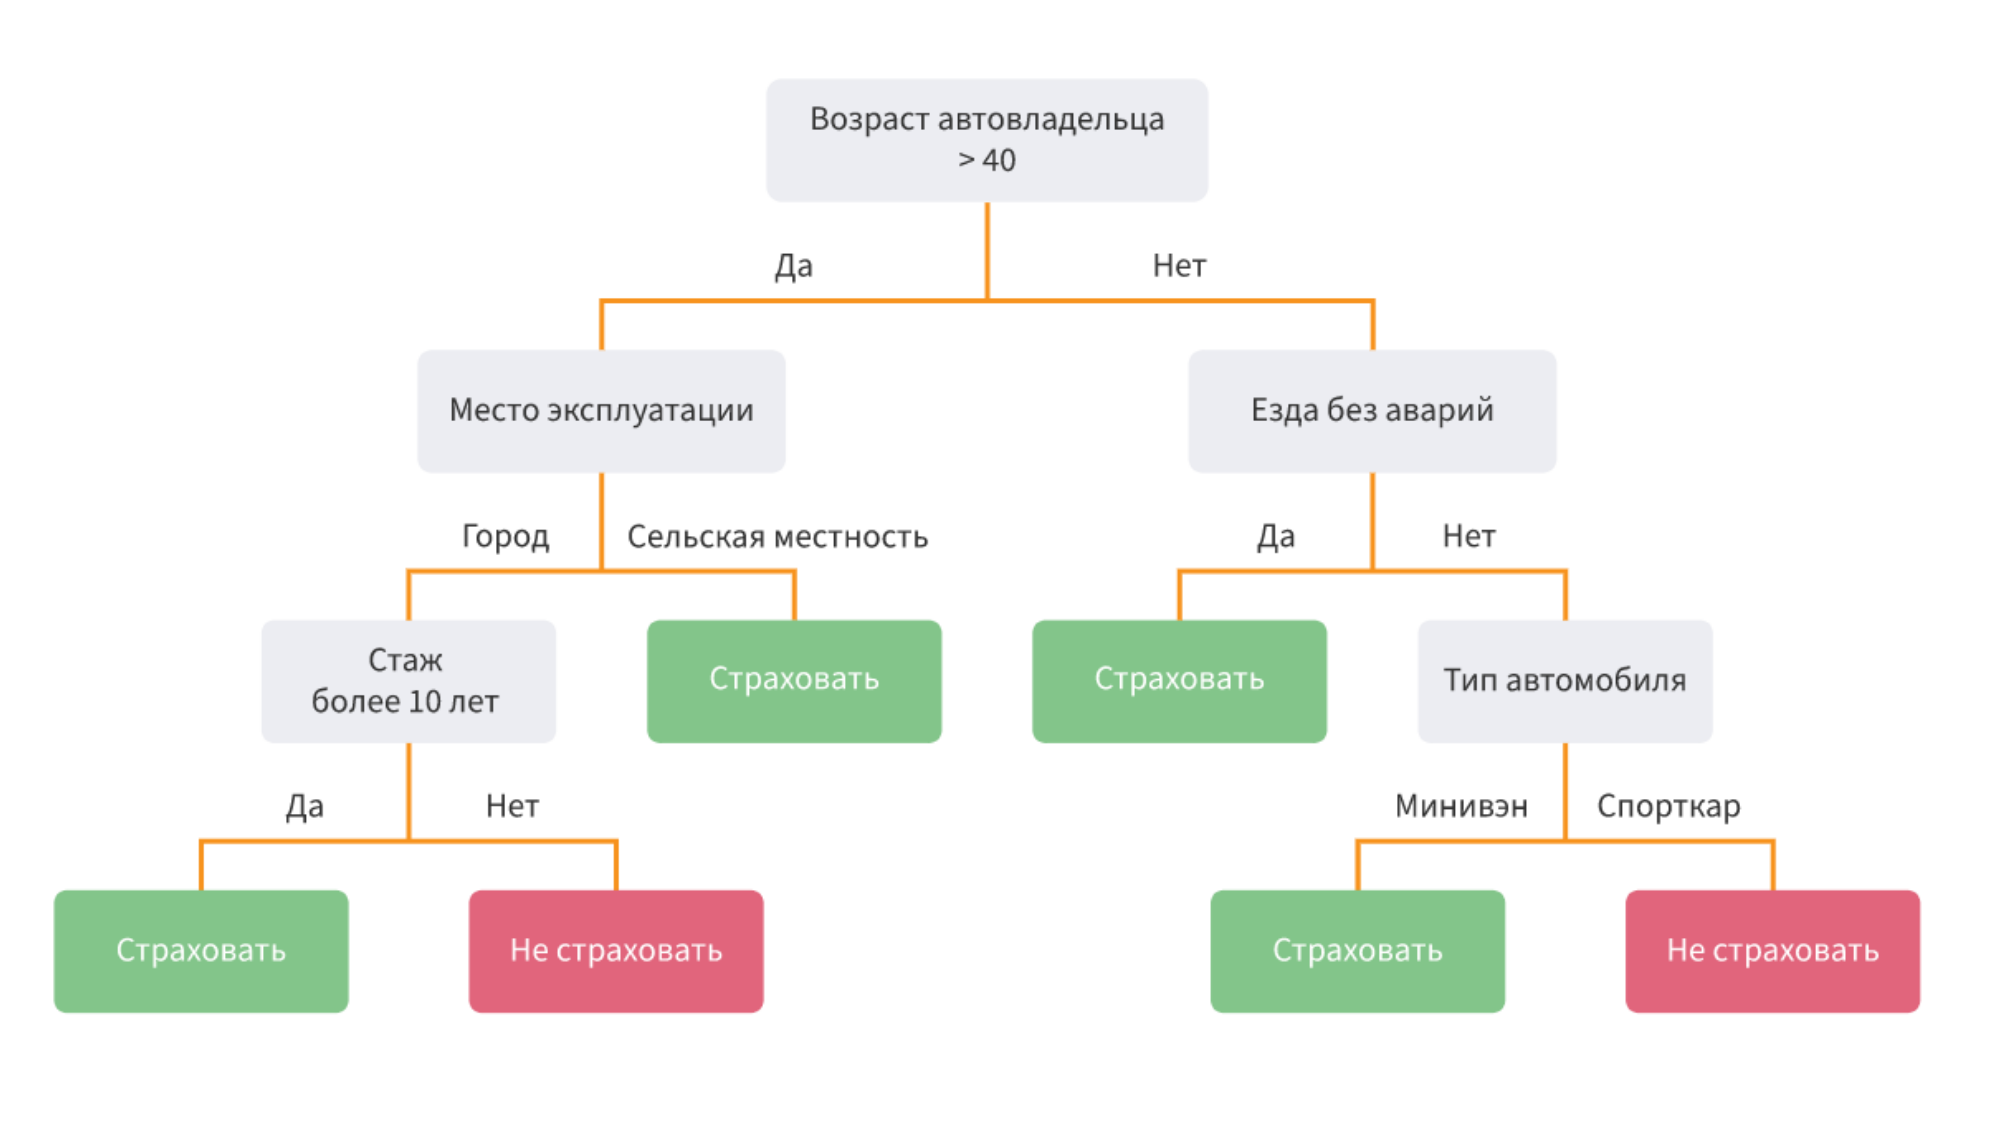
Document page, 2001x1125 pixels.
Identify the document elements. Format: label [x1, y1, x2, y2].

picture [14, 77, 1945, 1028]
